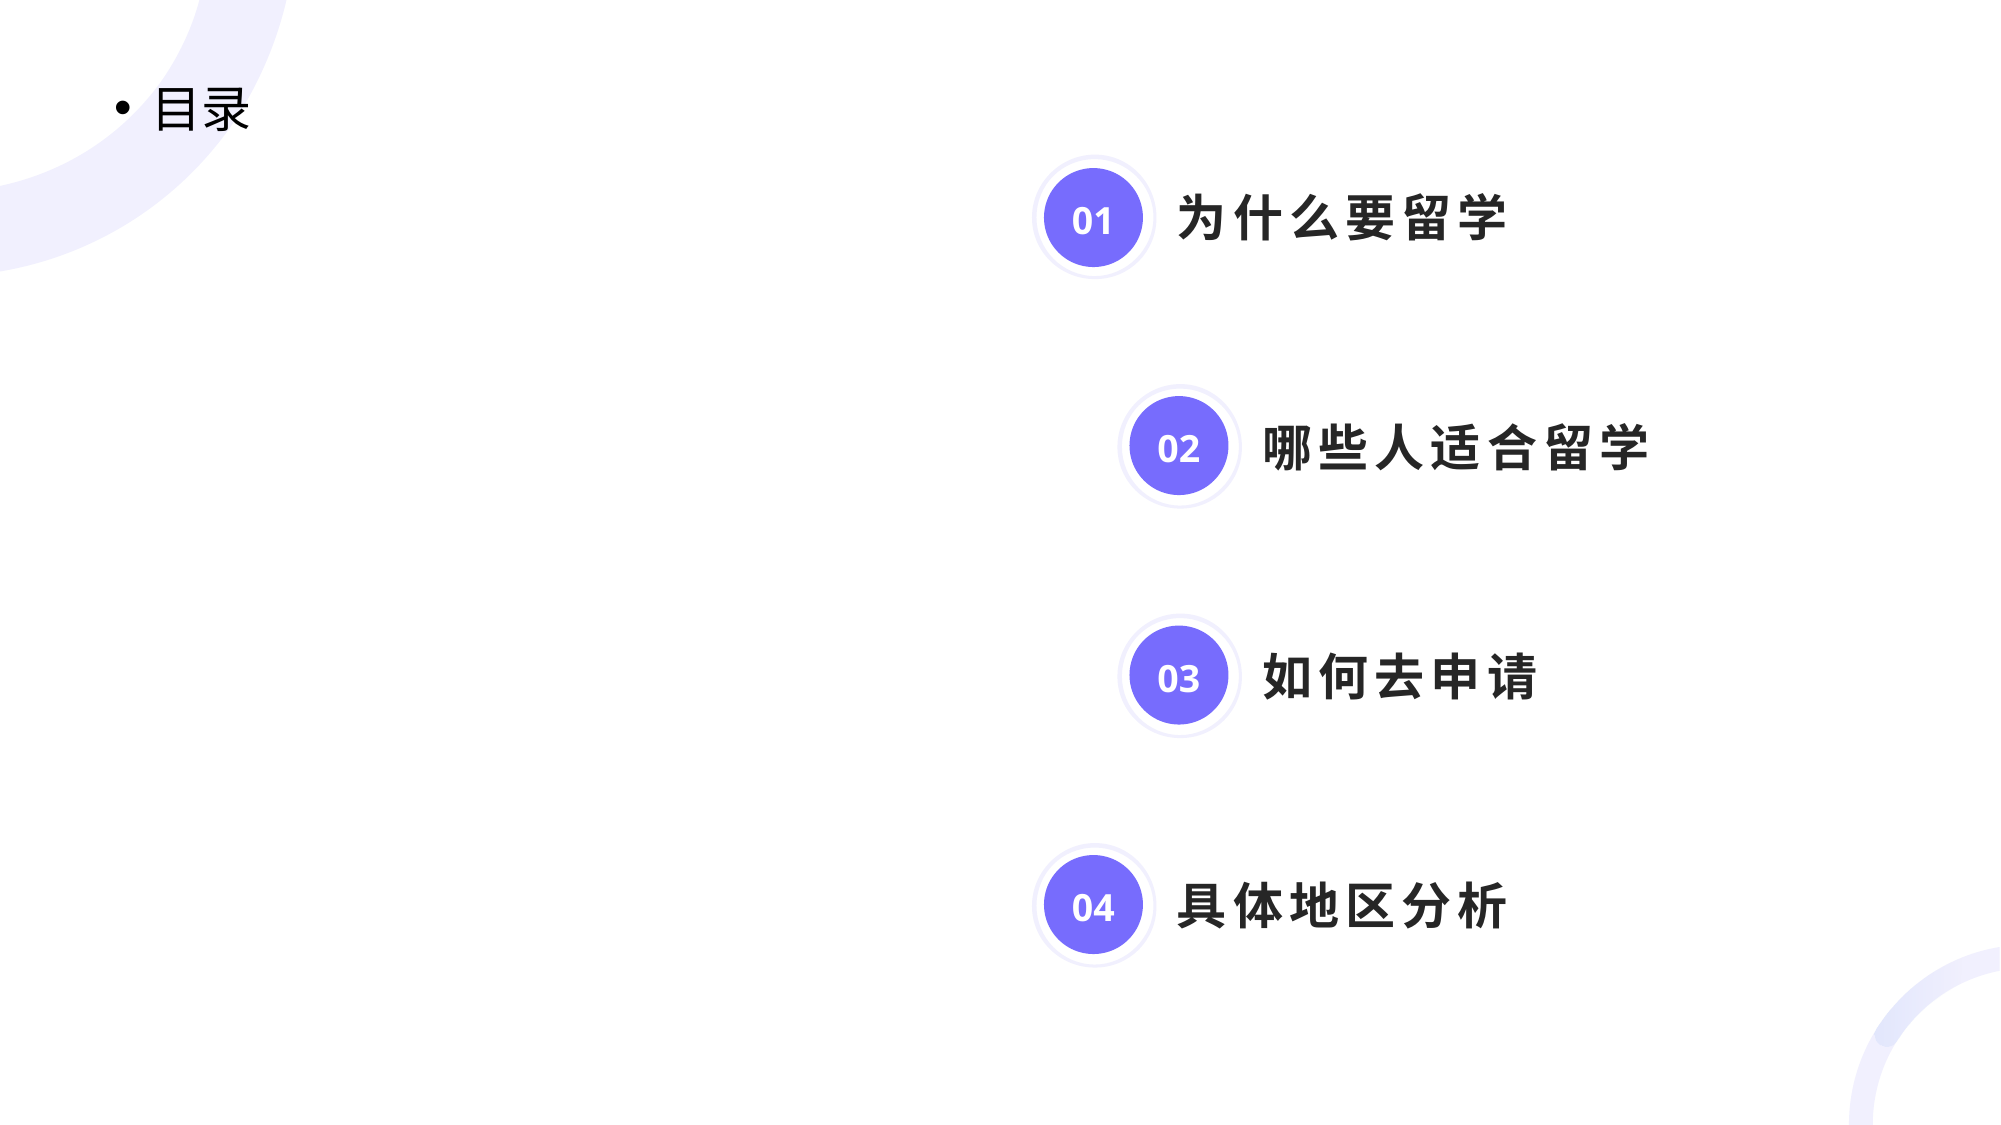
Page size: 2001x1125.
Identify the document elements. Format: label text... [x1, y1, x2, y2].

text_box [1031, 154, 1157, 280]
text_box 01 [1043, 168, 1143, 268]
text_box 为什么要留学 [1176, 175, 1780, 259]
text_box 04 [1043, 855, 1143, 955]
list 目录 [114, 59, 1887, 1014]
text_box [1031, 843, 1157, 968]
text_box 哪些人适合留学 [1262, 404, 1865, 488]
text_box 如何去申请 [1262, 633, 1865, 717]
text_box 03 [1129, 625, 1229, 725]
text_box 02 [1129, 396, 1229, 496]
text_box [1117, 613, 1242, 739]
text_box 具体地区分析 [1176, 863, 1780, 946]
text_box [1117, 384, 1242, 509]
